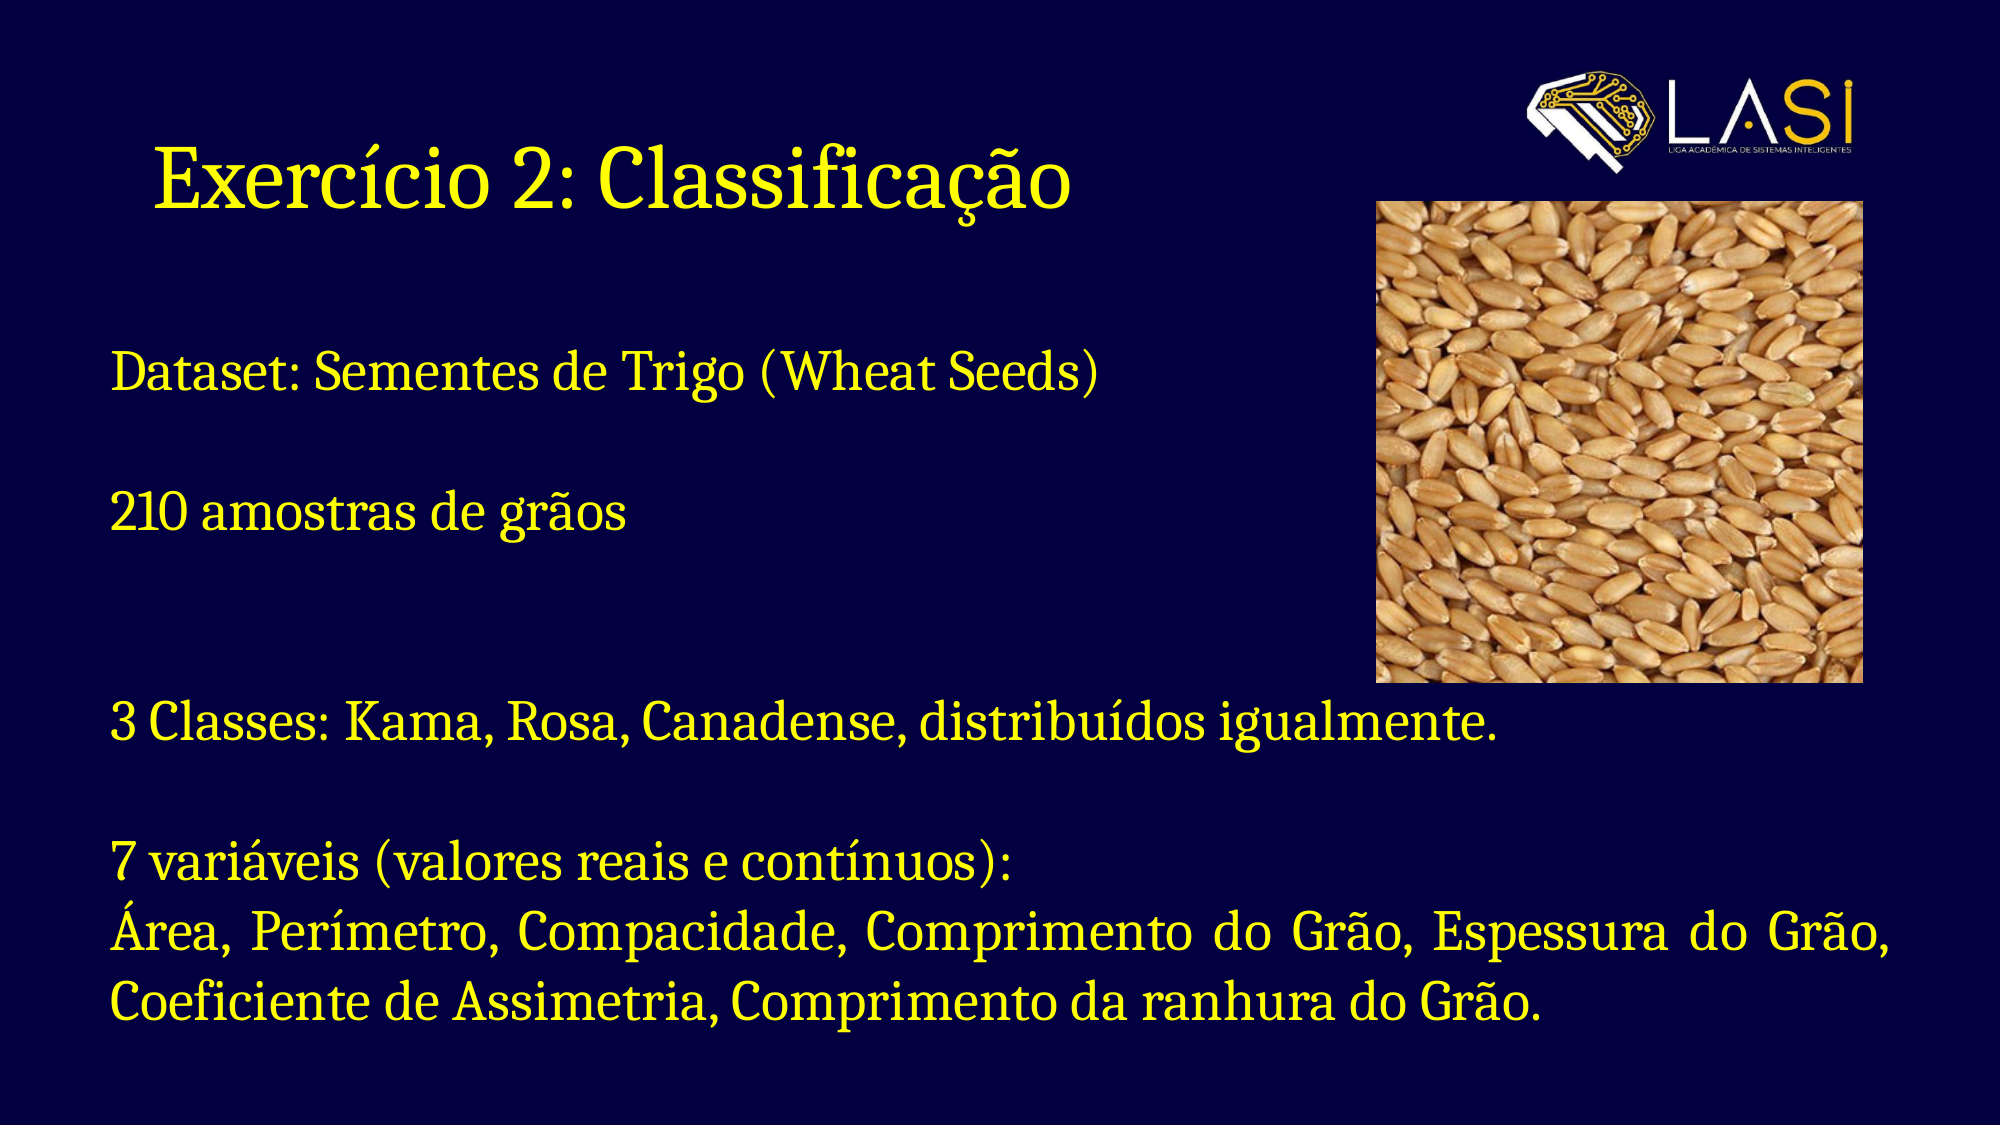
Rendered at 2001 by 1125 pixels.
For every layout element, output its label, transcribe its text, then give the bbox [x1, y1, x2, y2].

picture [1376, 201, 1863, 683]
picture [1525, 60, 1863, 181]
title Exercício 2: Classificação [137, 82, 1377, 276]
text_box Dataset: Sementes de Trigo (Wheat Seeds) 210 amostras de grãos 3 Classes: Kama, Rosa, Canadense, distribuídos igualmente. 7 variáveis (valores reais e contínuos): Área, Perímetro, Compacidade, Comprimento do Grão, Espessura do Grão, Coeficiente de Assimetria, Comprimento da ranhura do Grão. [95, 324, 1905, 1110]
